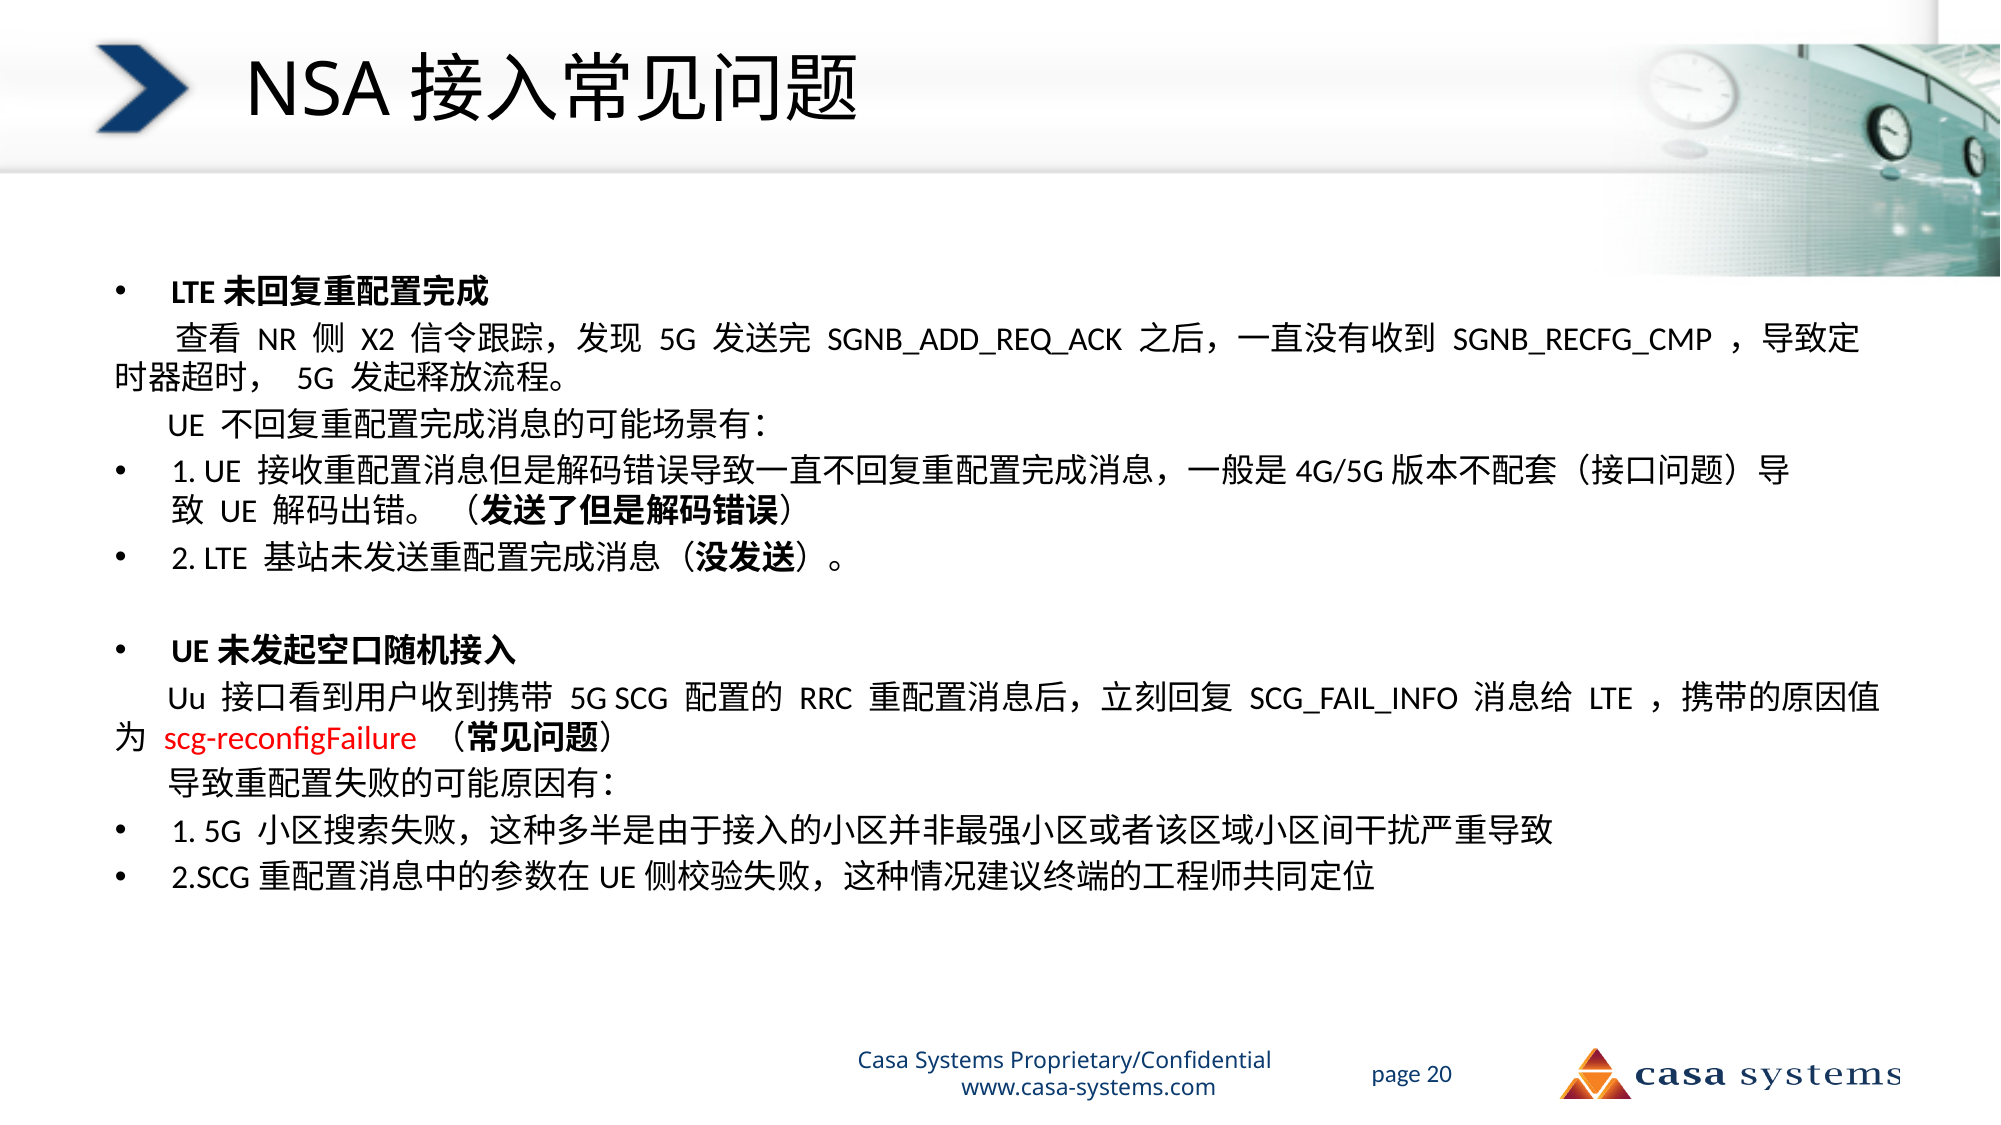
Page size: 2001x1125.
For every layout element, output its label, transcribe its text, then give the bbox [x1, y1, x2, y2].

title NSA接入常见问题 [229, 1, 1938, 170]
footer Casa Systems Proprietary/Confidential www.casa-systems.com [841, 1042, 1355, 1103]
list LTE未回复重配置完成 查看 NR 侧 X2 信令跟踪，发现 5G 发送完 SGNB_ADD_REQ_ACK 之后，一直没有收到 SGNB_RECFG_CMP ，导致定时器超时， 5G 发起释放流程。 UE 不回复重配置完成消息的可能场景有： 1. UE 接收重配置消息但是解码错误导致一直不回复重配置完成消息，一般是4G/5G版本不配套（接口问题）导致 UE 解码出错。 （发送了但是解码错误） 2. LTE 基站未发送重配置完成消息（没发送）。 UE未发起空口随机接入 Uu 接口看到用户收到携带 5G SCG 配置的 RRC 重配置消息后，立刻回复 SCG_FAIL_INFO 消息给 LTE ，携带的原因值为 scg-reconfigFailure （常见问题） 导致重配置失败的可能原因有： 1. 5G 小区搜索失败，这种多半是由于接入的小区并非最强小区或者该区域小区间干扰严重导致 2.SCG重配置消息中的参数在UE侧校验失败，这种情况建议终端的工程师共同定位 [99, 262, 1900, 1005]
slide_number page 20 [1356, 1042, 1549, 1103]
picture [0, 0, 2000, 1125]
